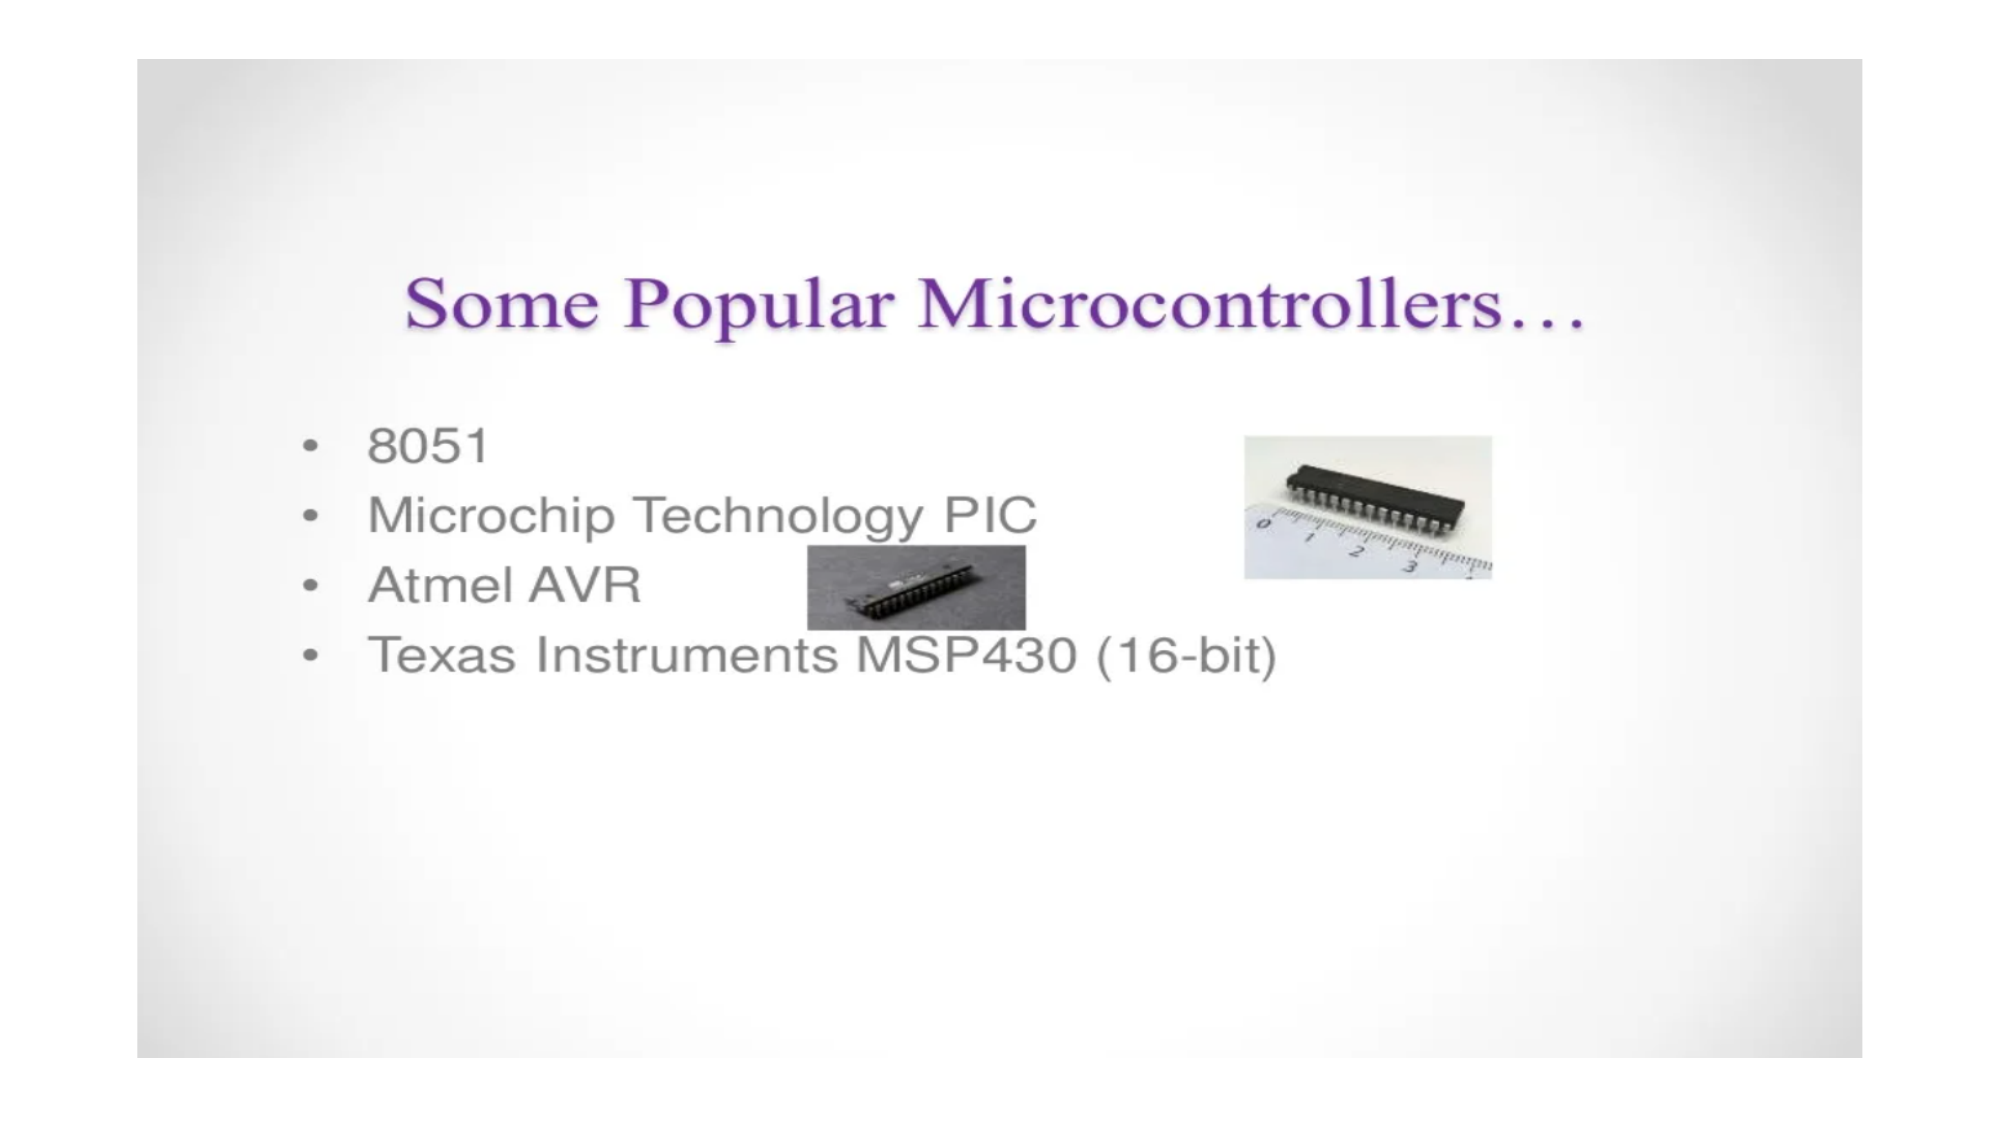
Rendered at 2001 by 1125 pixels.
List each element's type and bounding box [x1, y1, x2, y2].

list [137, 59, 1863, 1058]
